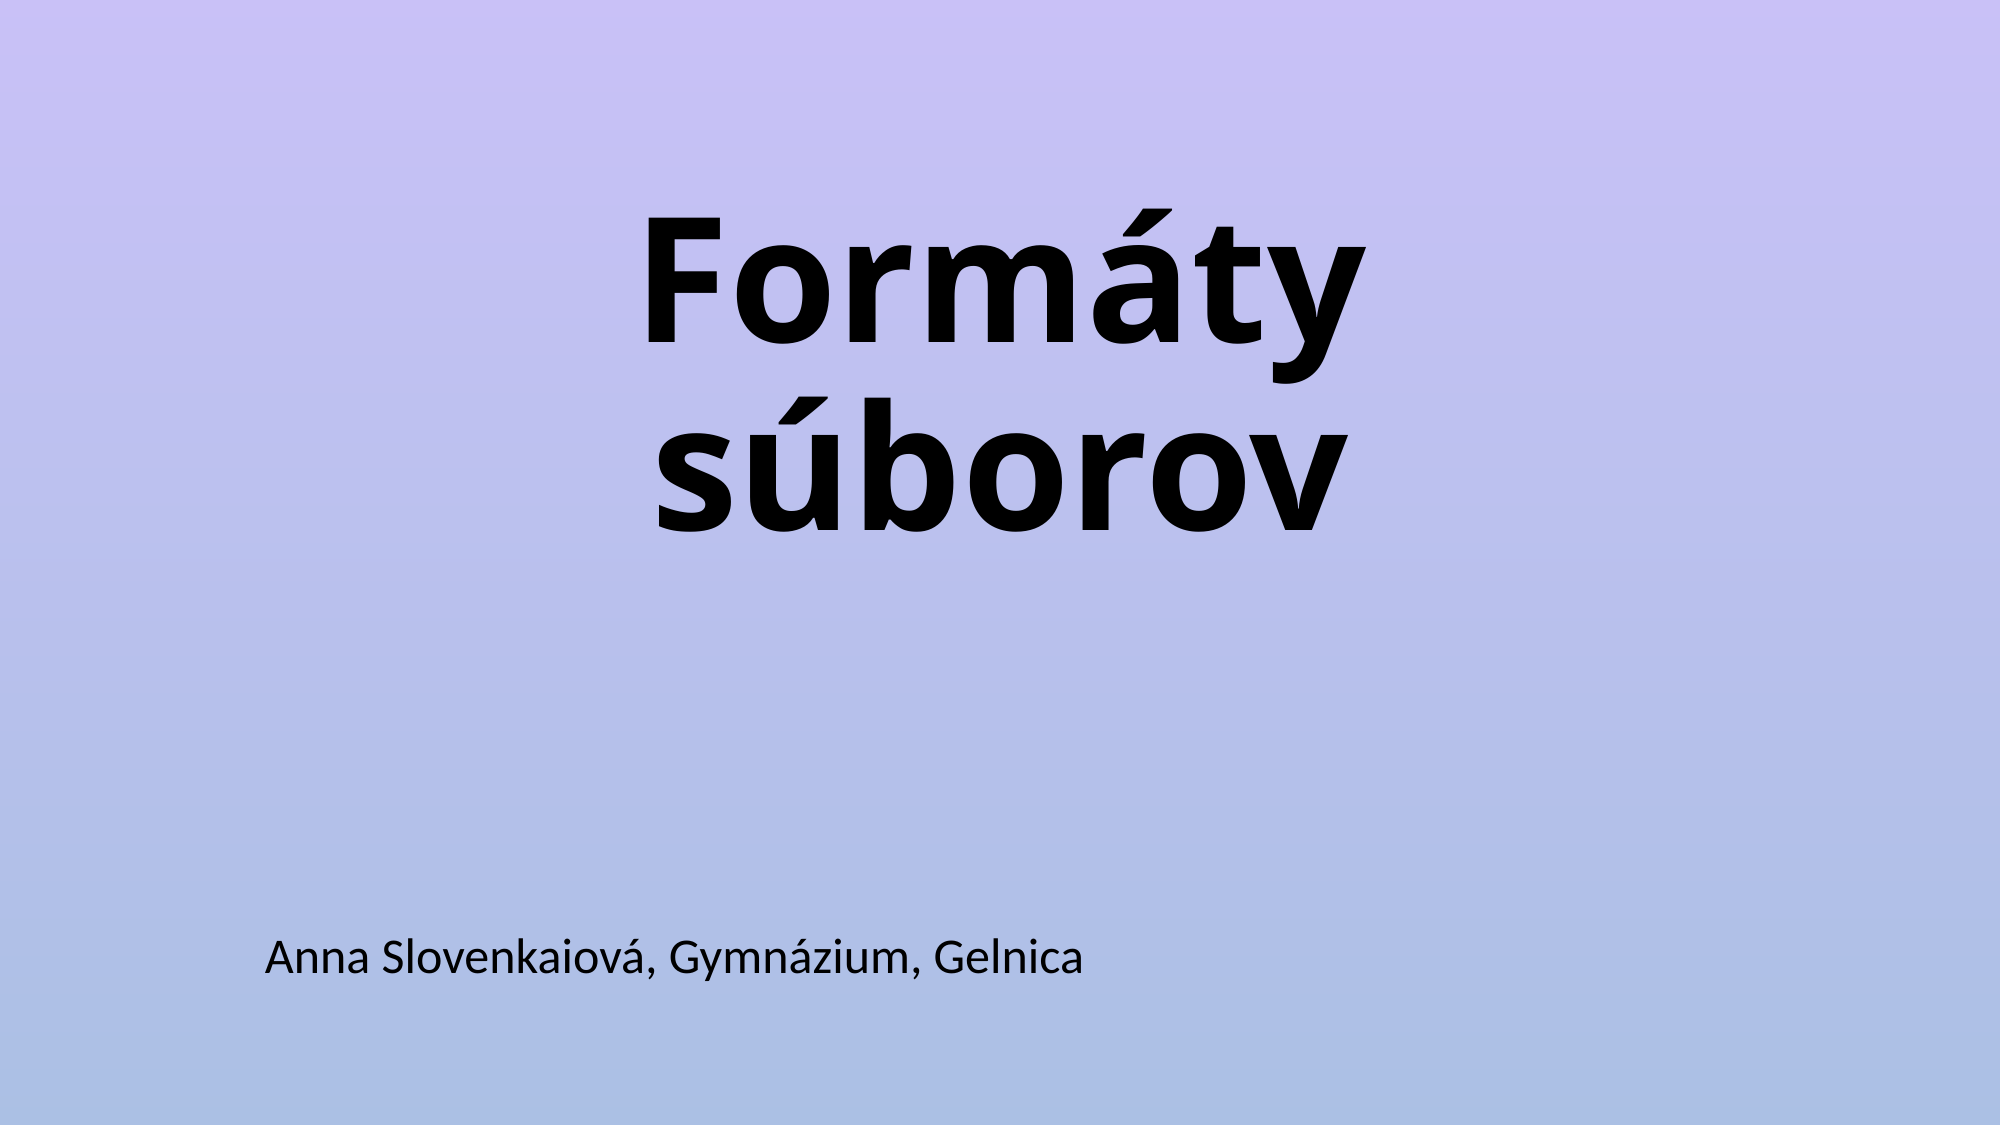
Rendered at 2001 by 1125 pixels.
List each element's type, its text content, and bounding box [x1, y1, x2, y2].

subtitle Anna Slovenkaiová, Gymnázium, Gelnica [249, 923, 1750, 996]
title Formáty súborov [249, 184, 1750, 576]
